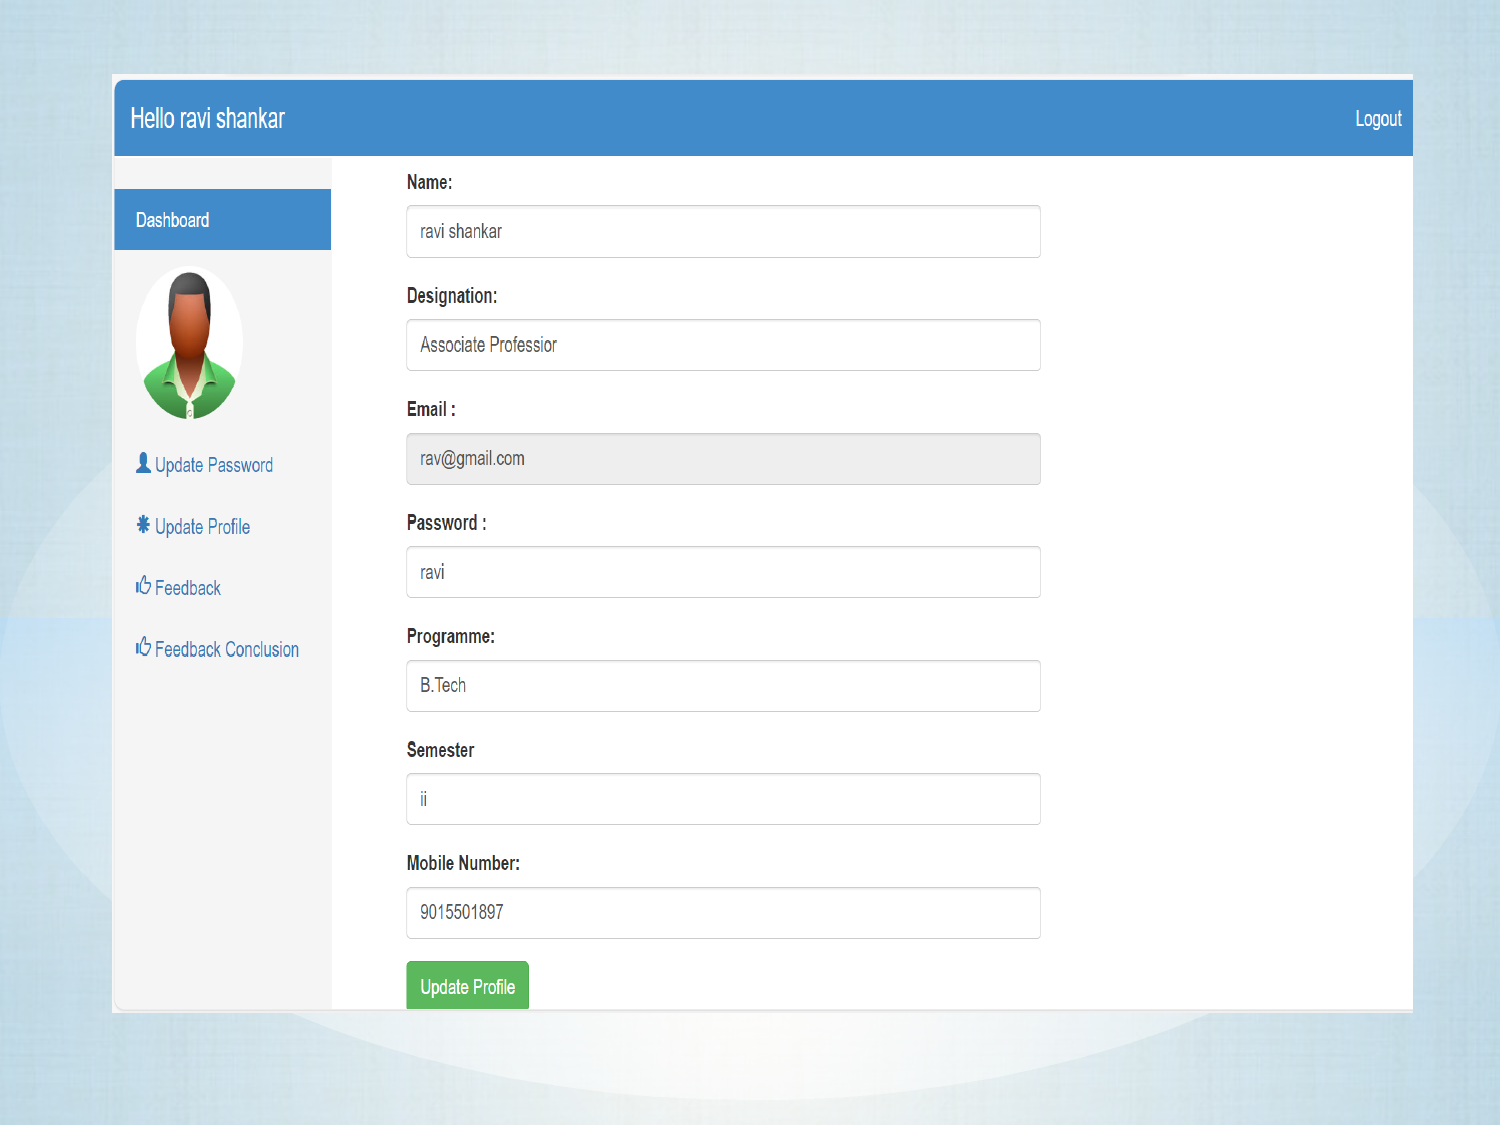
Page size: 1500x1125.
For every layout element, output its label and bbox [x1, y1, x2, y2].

picture [112, 74, 1413, 1013]
